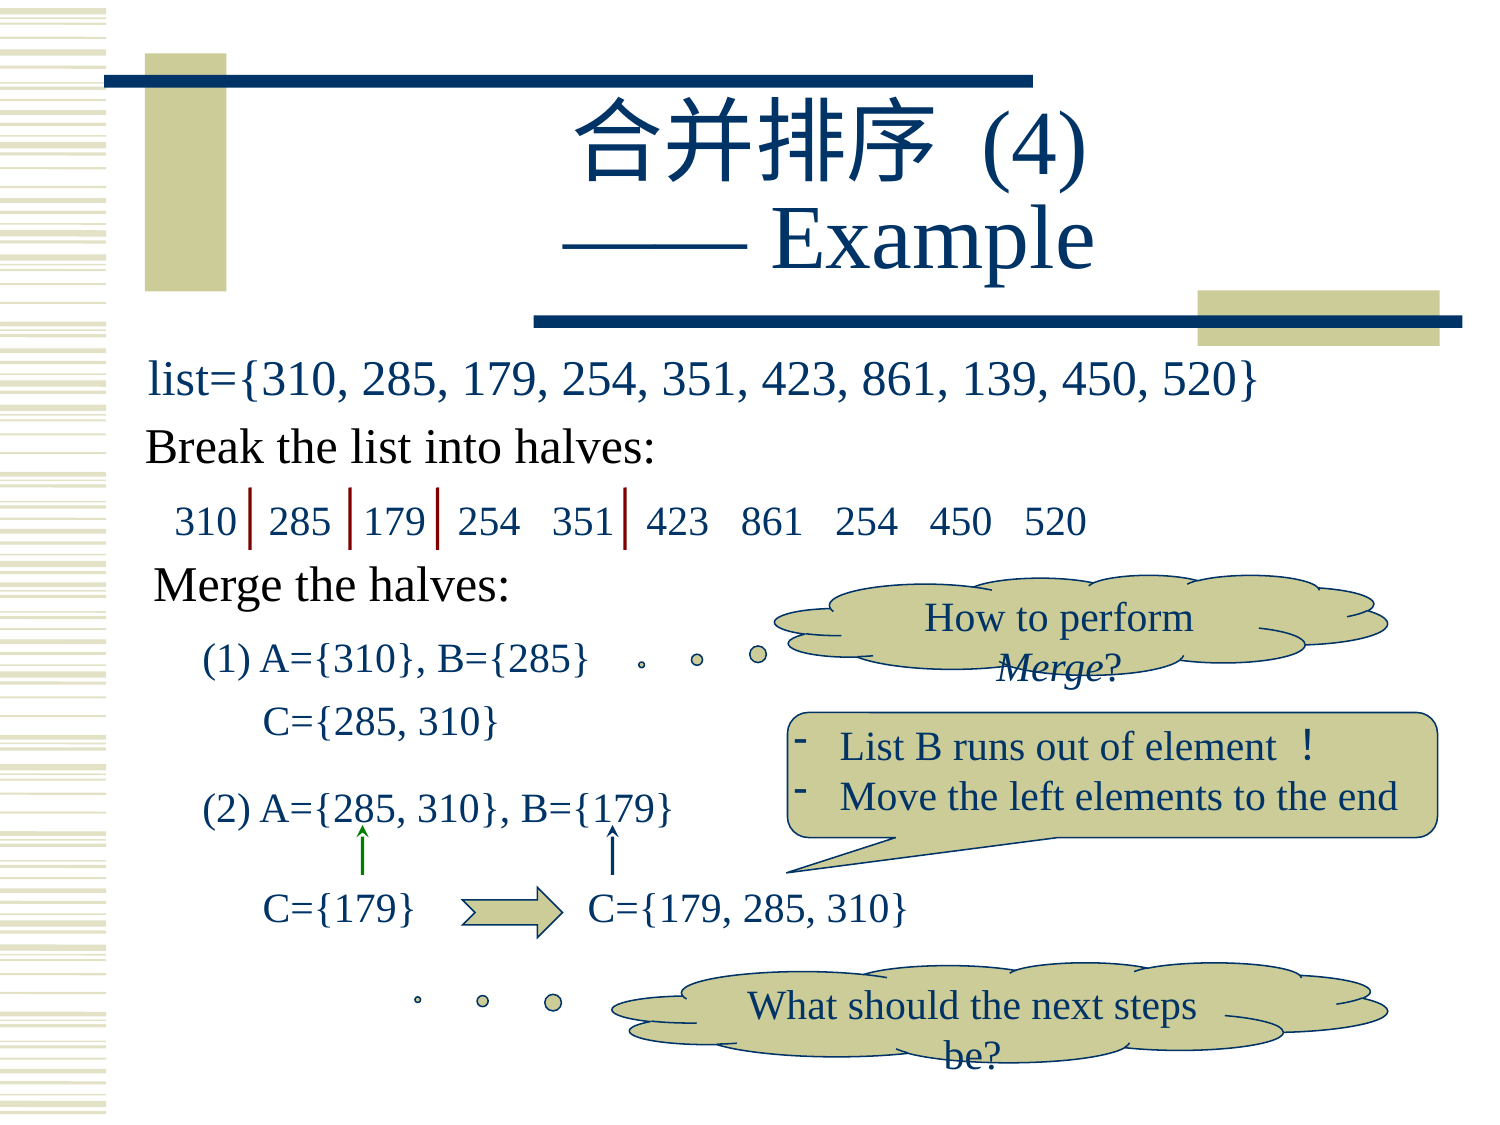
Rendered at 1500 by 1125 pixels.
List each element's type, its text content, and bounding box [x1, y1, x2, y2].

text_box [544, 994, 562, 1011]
text_box C={179, 285, 310} [562, 874, 938, 938]
text_box 310 285 179 254 351 423 861 254 450 520 [438, 487, 1088, 550]
text_box [606, 825, 619, 838]
text_box [356, 825, 369, 838]
text_box (1) A={310}, B={285} [187, 624, 425, 688]
text_box Break the list into halves: [174, 425, 638, 463]
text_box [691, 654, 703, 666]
text_box List B runs out of element ！ Move the left elements to the end [786, 712, 1438, 873]
title 合并排序 (4) —— Example [224, 99, 1436, 288]
text_box [462, 887, 562, 938]
list list={310, 285, 179, 254, 351, 423, 861, 139, 450, 520} [132, 337, 1439, 1051]
text_box What should the next steps be? [611, 962, 1388, 1063]
text_box C={179} [237, 874, 438, 938]
text_box (2) A={285, 310}, B={179} [187, 774, 725, 838]
text_box 310 285 179 254 351 423 861 254 450 520 [174, 487, 437, 550]
text_box How to perform Merge? [774, 575, 1388, 676]
text_box Merge the halves: [149, 562, 525, 600]
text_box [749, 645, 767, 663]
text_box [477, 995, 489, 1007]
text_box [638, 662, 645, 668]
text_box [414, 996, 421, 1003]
text_box C={285, 310} [237, 687, 500, 750]
